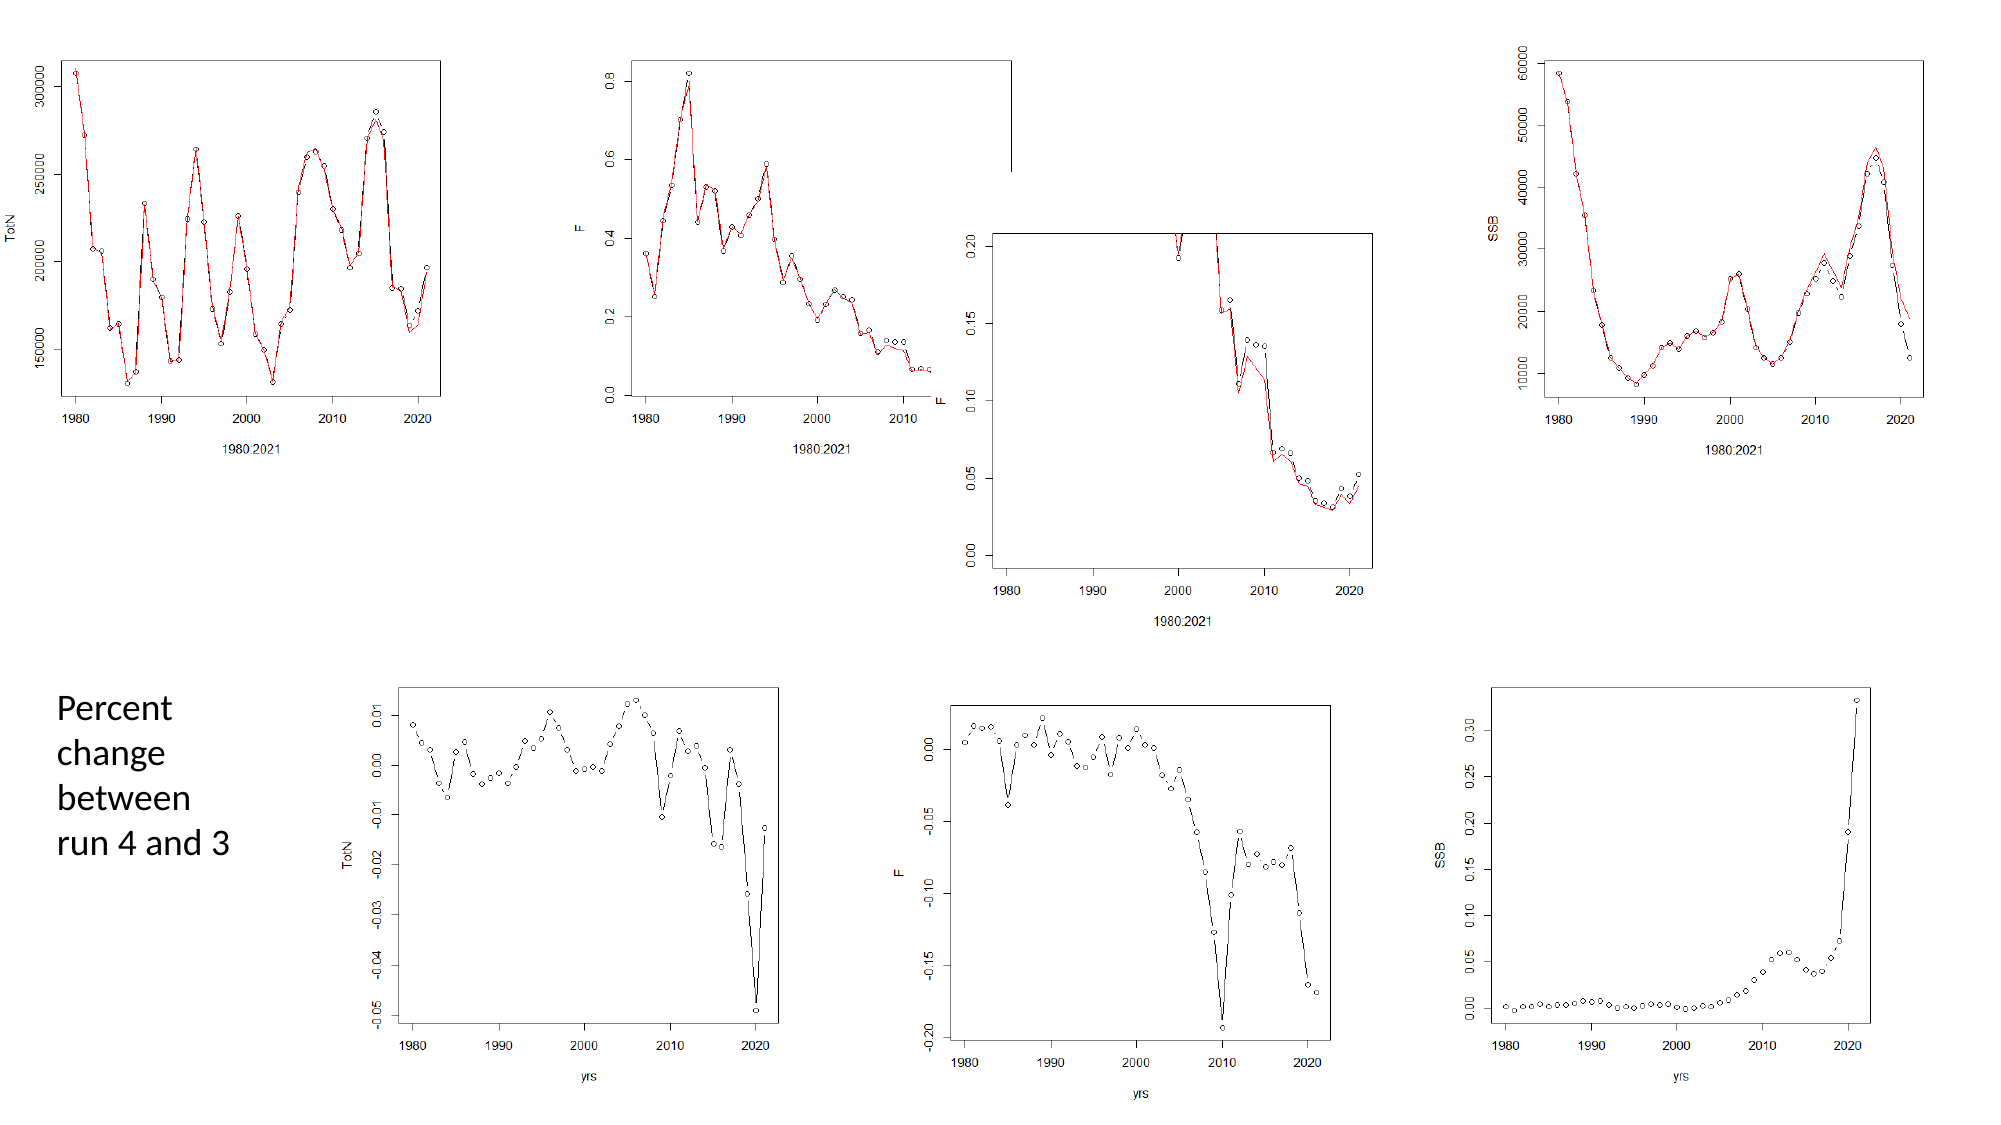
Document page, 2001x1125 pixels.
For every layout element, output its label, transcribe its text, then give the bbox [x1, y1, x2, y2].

picture [337, 626, 810, 1099]
text_box Percent change between run 4 and 3 [42, 675, 258, 871]
picture [0, 0, 472, 472]
picture [1430, 626, 1902, 1099]
picture [1483, 0, 1955, 473]
picture [570, 0, 1404, 1116]
